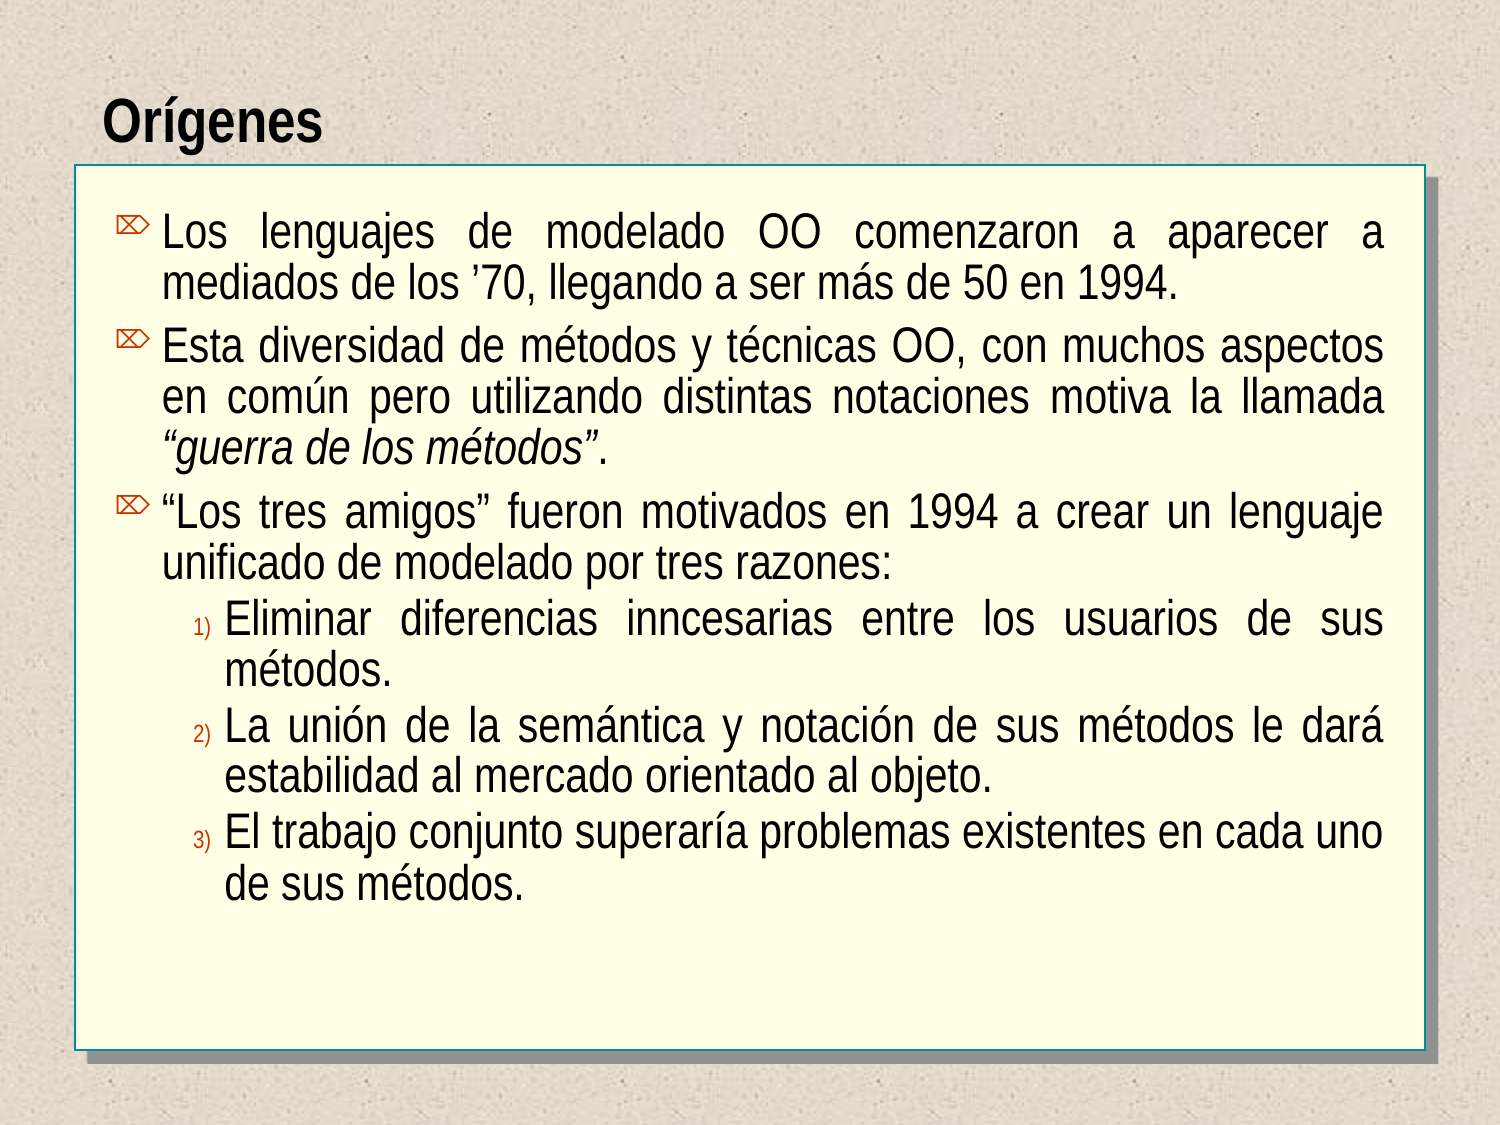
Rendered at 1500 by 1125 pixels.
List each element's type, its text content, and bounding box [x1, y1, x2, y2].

list Los lenguajes de modelado OO comenzaron a aparecer a mediados de los ’70, llegando a ser más de 50 en 1994. Esta diversidad de métodos y técnicas OO, con muchos aspectos en común pero utilizando distintas notaciones motiva la llamada “guerra de los métodos”. “Los tres amigos” fueron motivados en 1994 a crear un lenguaje unificado de modelado por tres razones: Eliminar diferencias inncesarias entre los usuarios de sus métodos. La unión de la semántica y notación de sus métodos le dará estabilidad al mercado orientado al objeto. El trabajo conjunto superaría problemas existentes en cada uno de sus métodos. [99, 200, 1400, 1025]
text_box Orígenes [87, 87, 1413, 163]
picture [0, 0, 1500, 1125]
